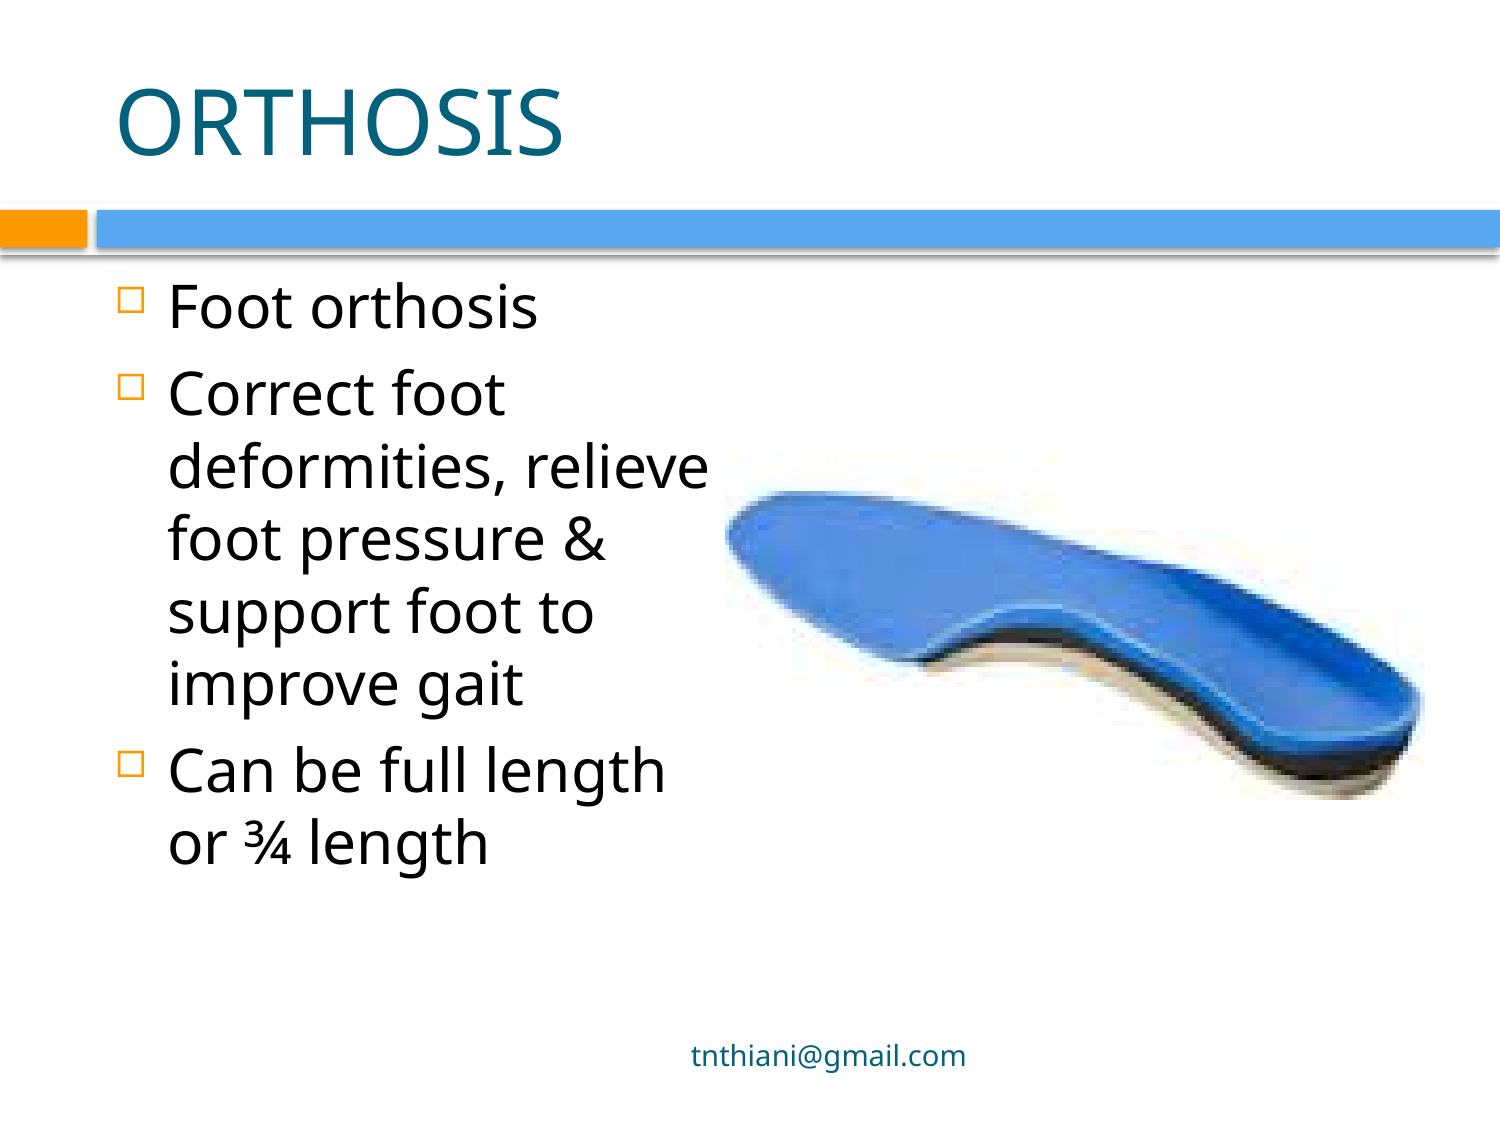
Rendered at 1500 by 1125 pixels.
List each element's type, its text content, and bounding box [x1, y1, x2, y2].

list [724, 374, 1426, 801]
footer tnthiani@gmail.com [99, 1025, 990, 1085]
title ORTHOSIS [99, 37, 1438, 201]
list Foot orthosis Correct foot deformities, relieve foot pressure & support foot to improve gait Can be full length or ¾ length [99, 260, 738, 1011]
